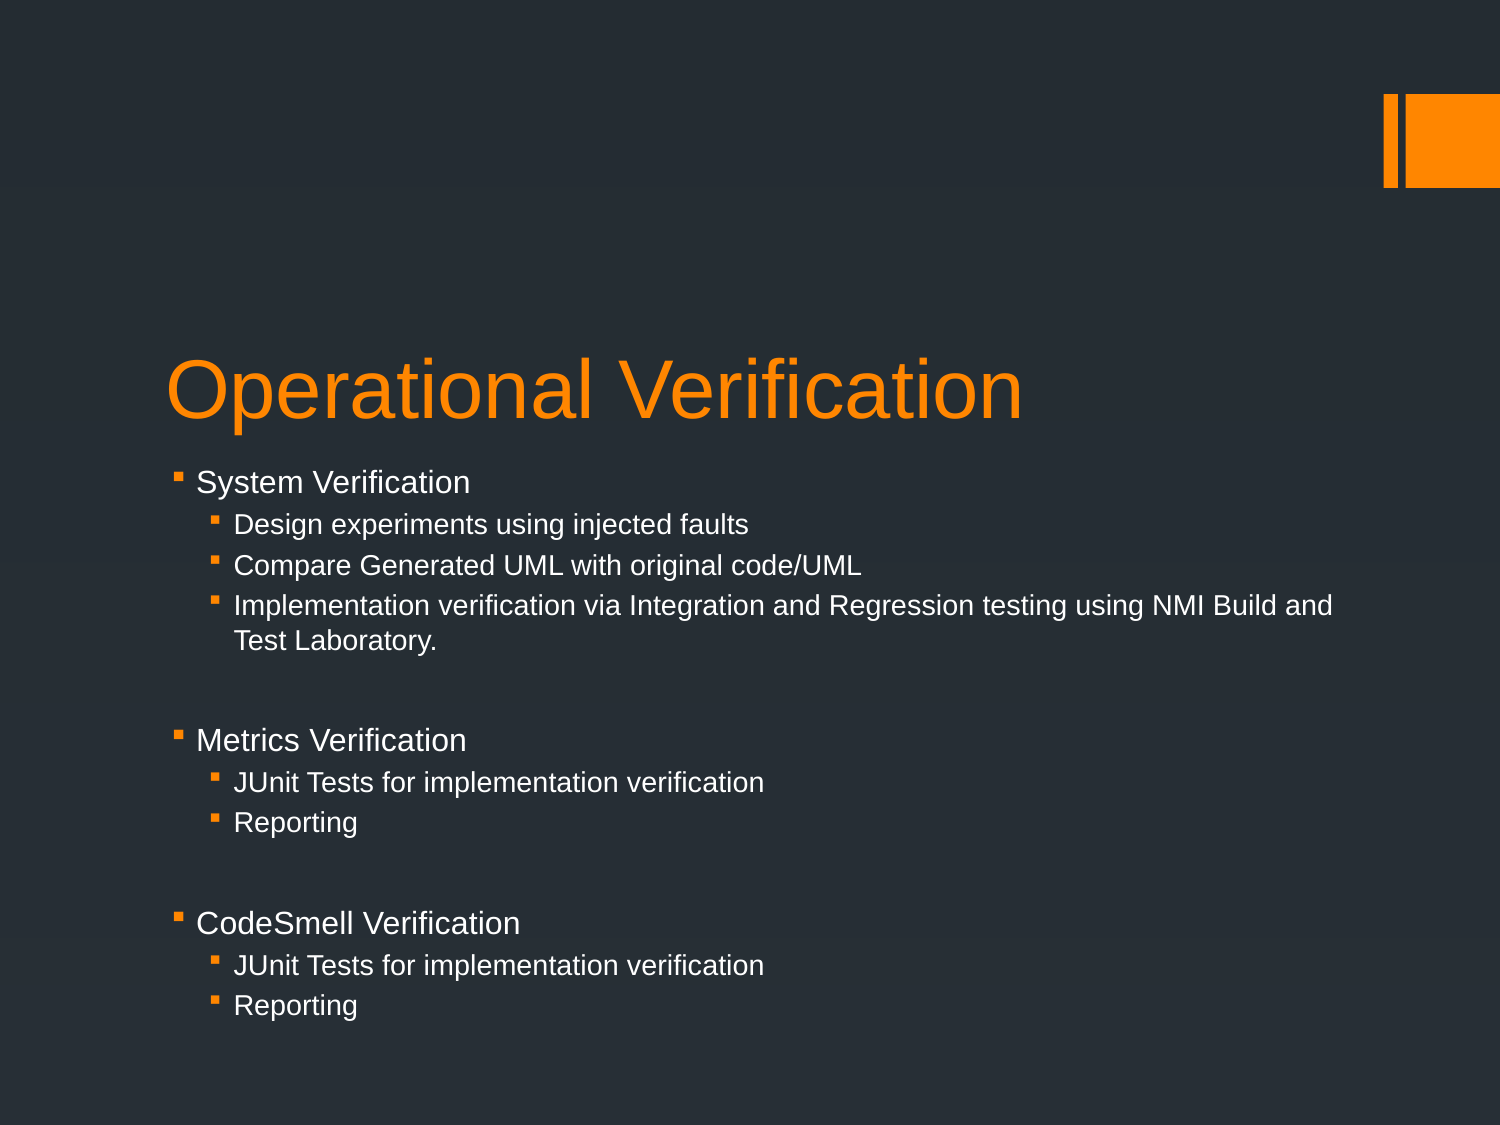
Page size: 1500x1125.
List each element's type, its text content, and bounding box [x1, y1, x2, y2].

title Operational Verification [150, 253, 1350, 443]
list System Verification Design experiments using injected faults Compare Generated UML with original code/UML Implementation verification via Integration and Regression testing using NMI Build and Test Laboratory. Metrics Verification JUnit Tests for implementation verification Reporting CodeSmell Verification JUnit Tests for implementation verification Reporting [150, 454, 1350, 1035]
